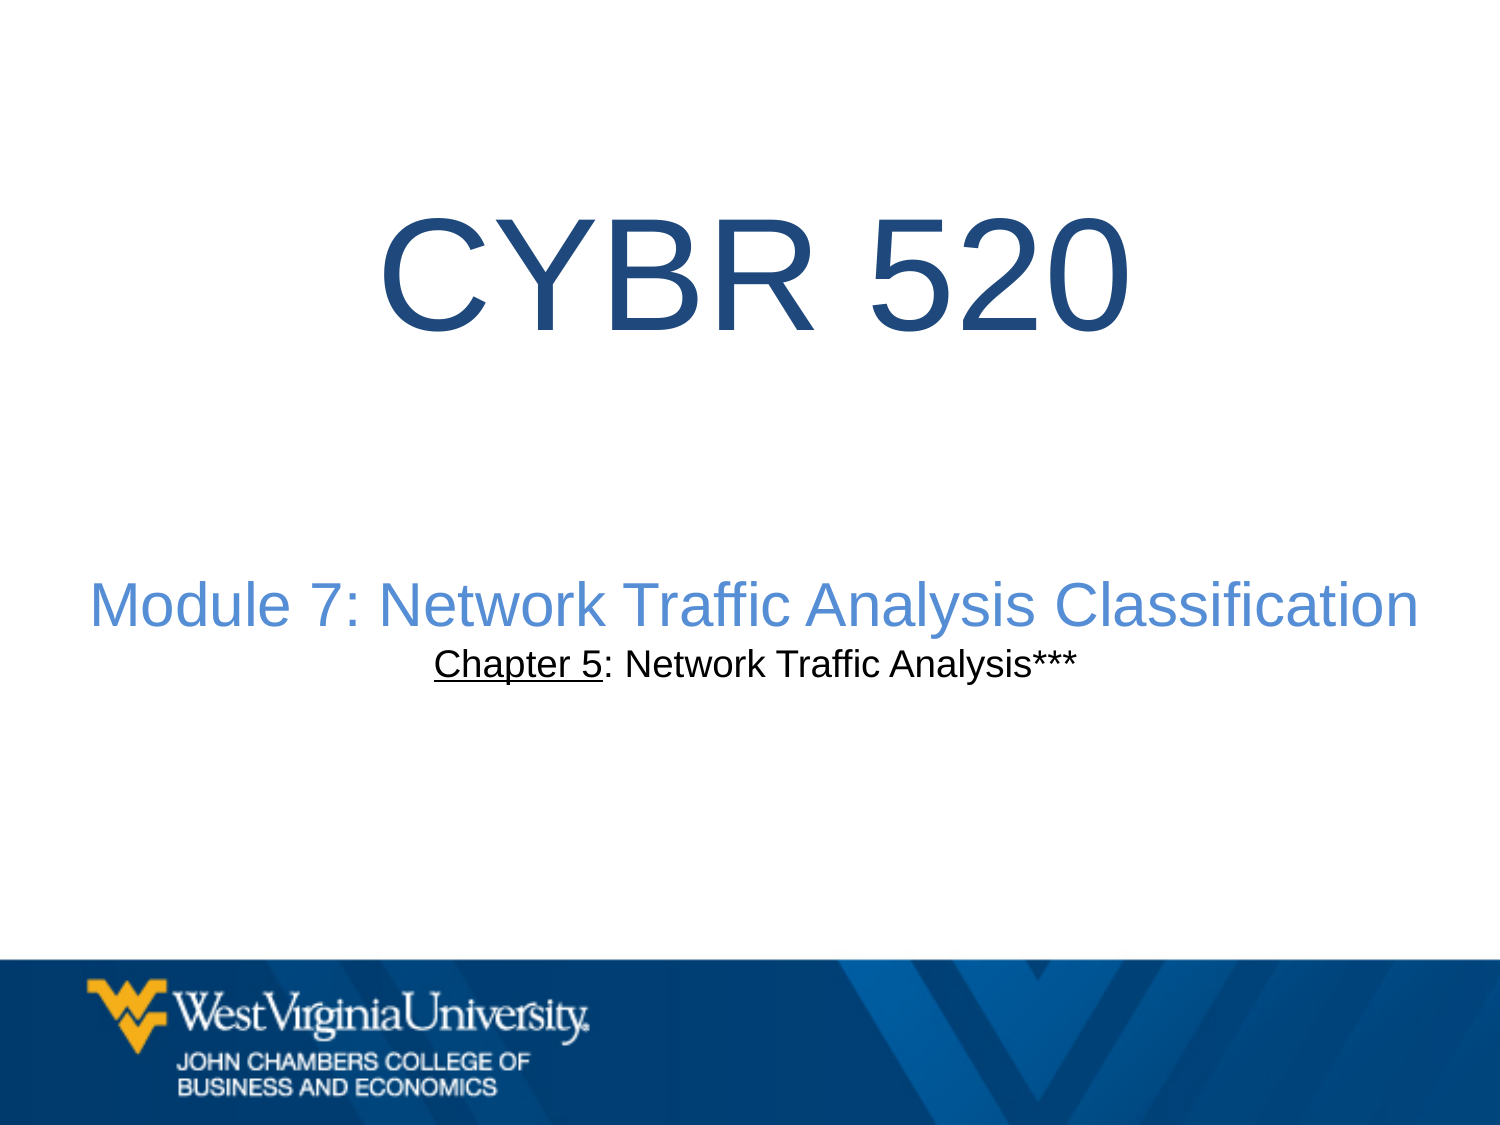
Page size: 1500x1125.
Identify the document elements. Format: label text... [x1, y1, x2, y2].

picture [0, 0, 1500, 1125]
text_box CYBR 520 [49, 125, 1462, 525]
text_box Module 7: Network Traffic Analysis Classification Chapter 5: Network Traffic Analysis*** [49, 525, 1462, 725]
